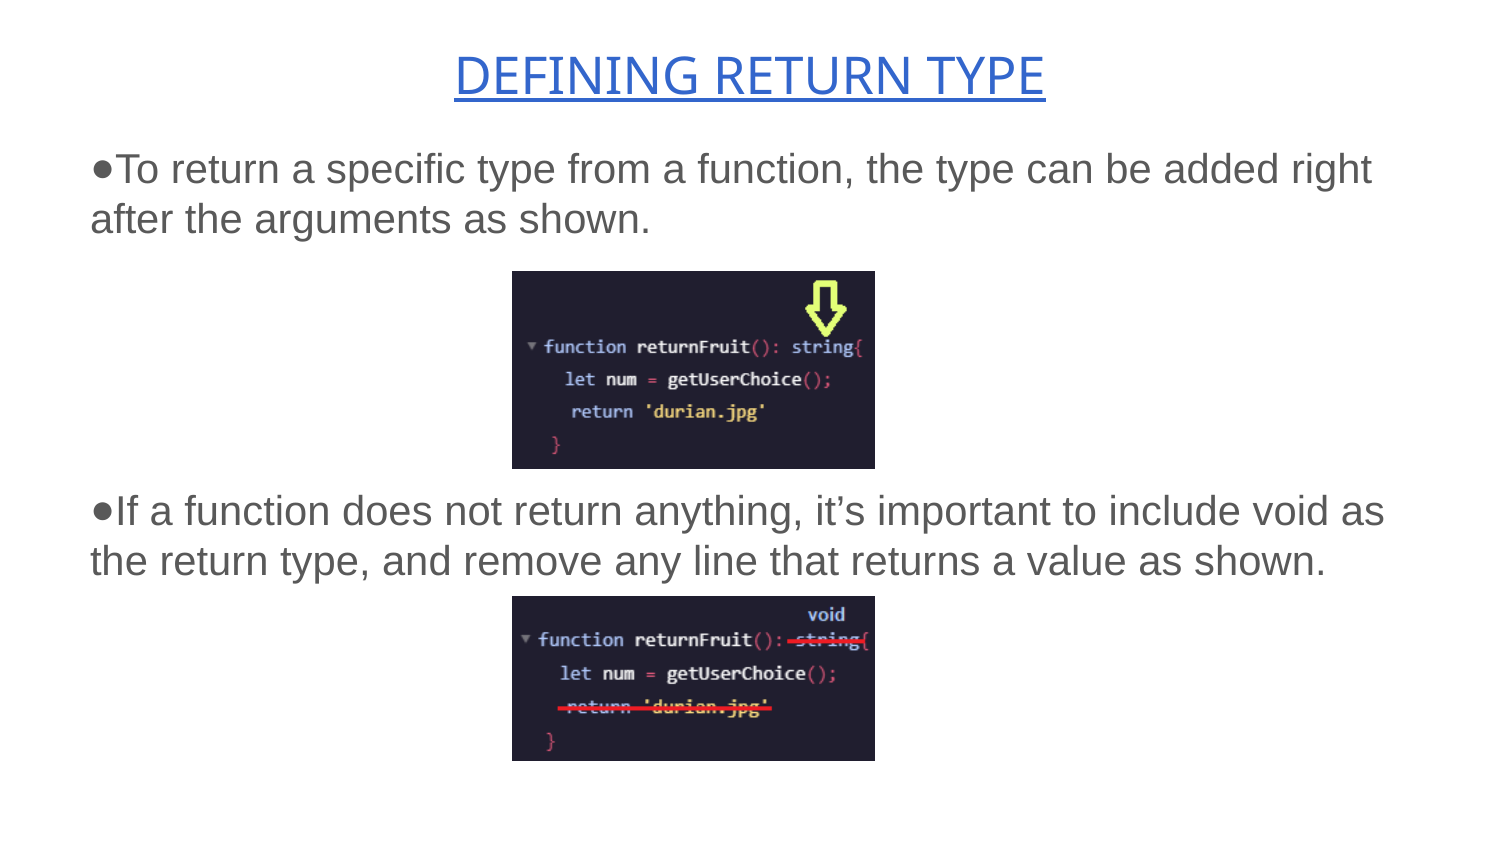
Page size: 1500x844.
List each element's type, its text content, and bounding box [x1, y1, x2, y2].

title DEFINING RETURN TYPE [0, 37, 1500, 110]
subtitle [50, 159, 1463, 810]
picture [512, 271, 876, 469]
picture [512, 596, 876, 761]
text_box To return a specific type from a function, the type can be added right after the arguments as shown. If a function does not return anything, it’s important to include void as the return type, and remove any line that returns a value as shown. [74, 134, 1425, 772]
